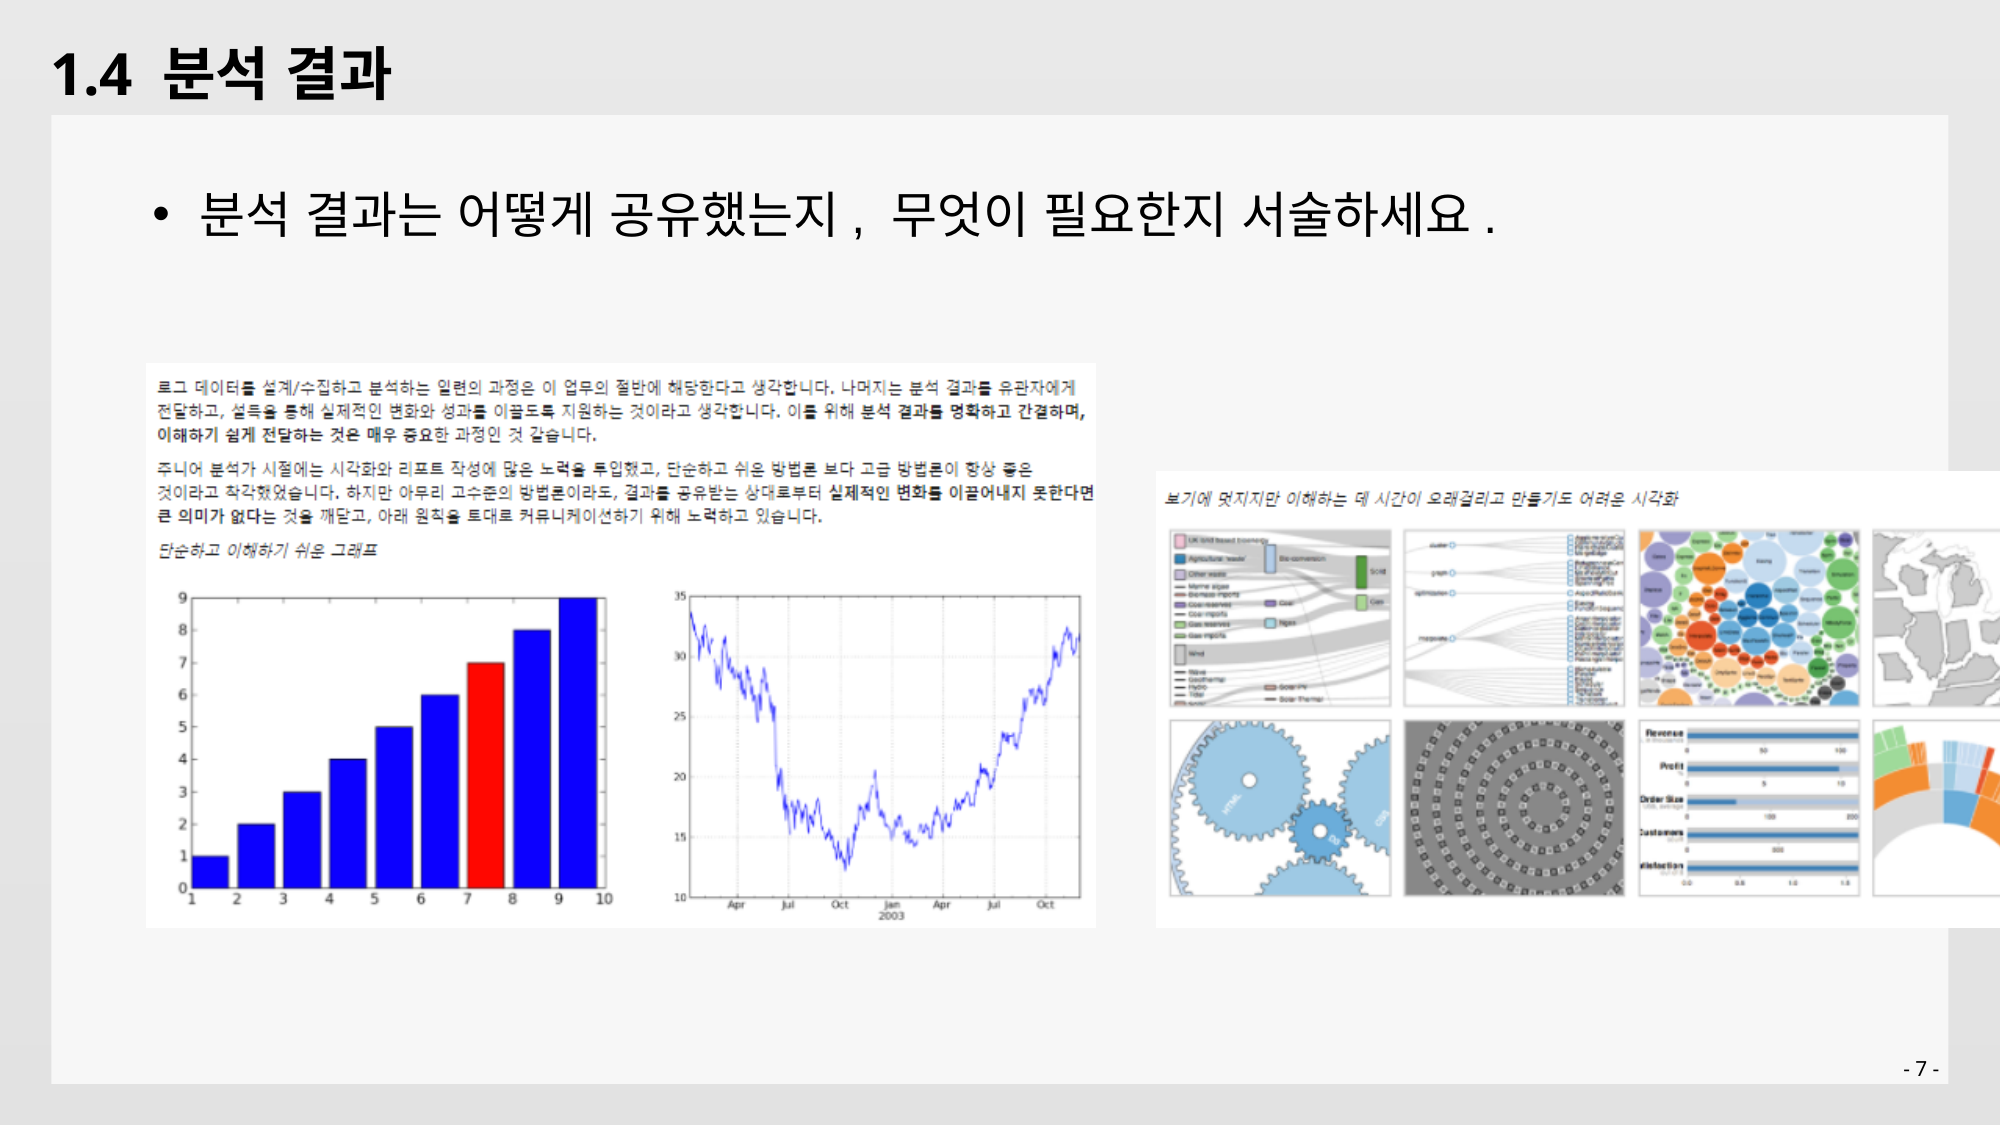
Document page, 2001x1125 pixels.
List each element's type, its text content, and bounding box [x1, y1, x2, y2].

picture [1156, 471, 2000, 928]
text_box 분석 결과는 어떻게 공유했는지, 무엇이 필요한지 서술하세요. [137, 115, 1527, 251]
slide_number - 7 - [1504, 1039, 1955, 1100]
picture [146, 363, 1096, 928]
text_box 1.4 분석 결과 [35, 30, 408, 115]
